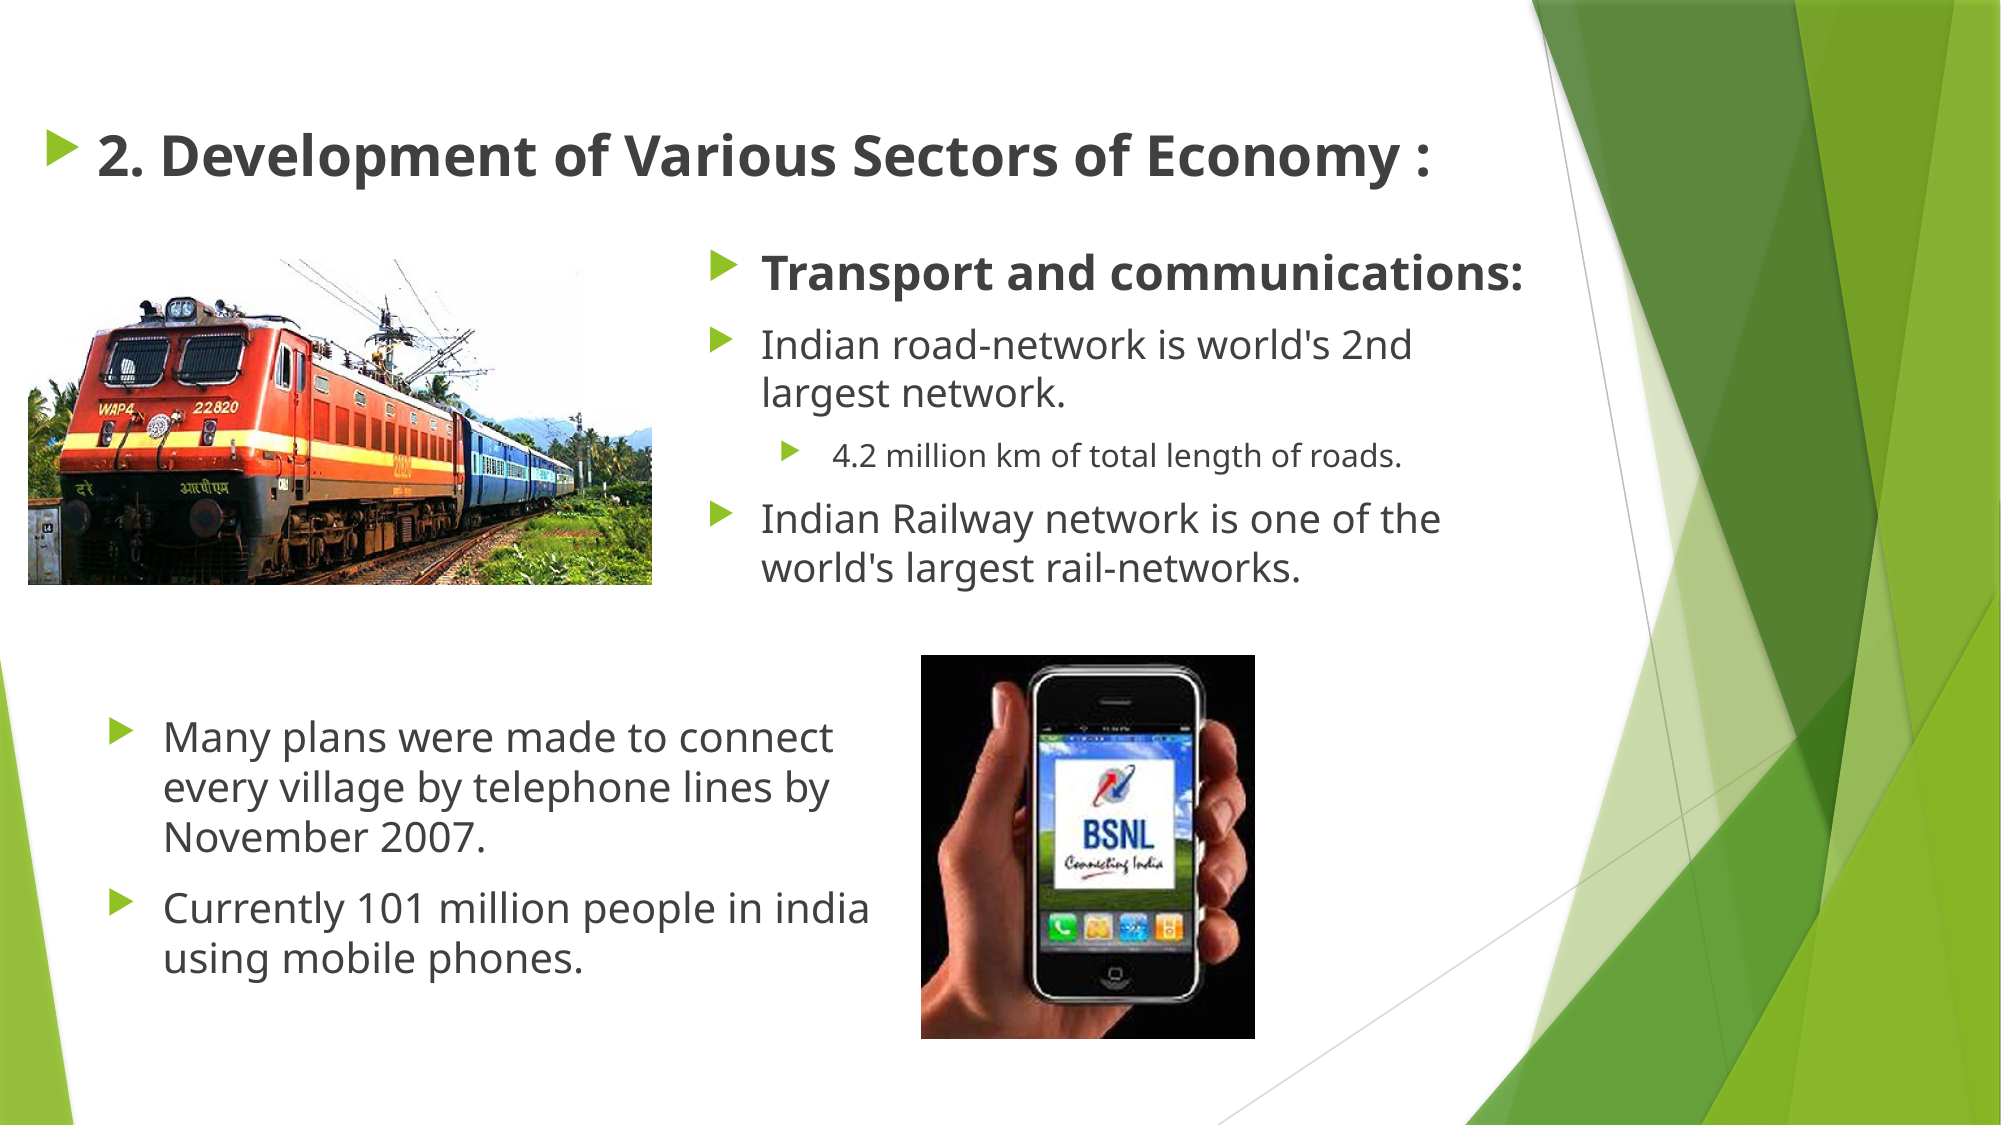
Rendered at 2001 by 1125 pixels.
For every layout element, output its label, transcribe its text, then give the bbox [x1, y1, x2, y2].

picture [27, 258, 653, 586]
picture [920, 654, 1256, 1040]
list 2. Development of Various Sectors of Economy : [27, 34, 1458, 200]
list Transport and communications: Indian road-network is world's 2nd largest network. 4.2 million km of total length of roads. Indian Railway network is one of the world's largest rail-networks. [692, 234, 1548, 607]
text_box Many plans were made to connect every village by telephone lines by November 2007. Currently 101 million people in india using mobile phones. [91, 703, 958, 1075]
